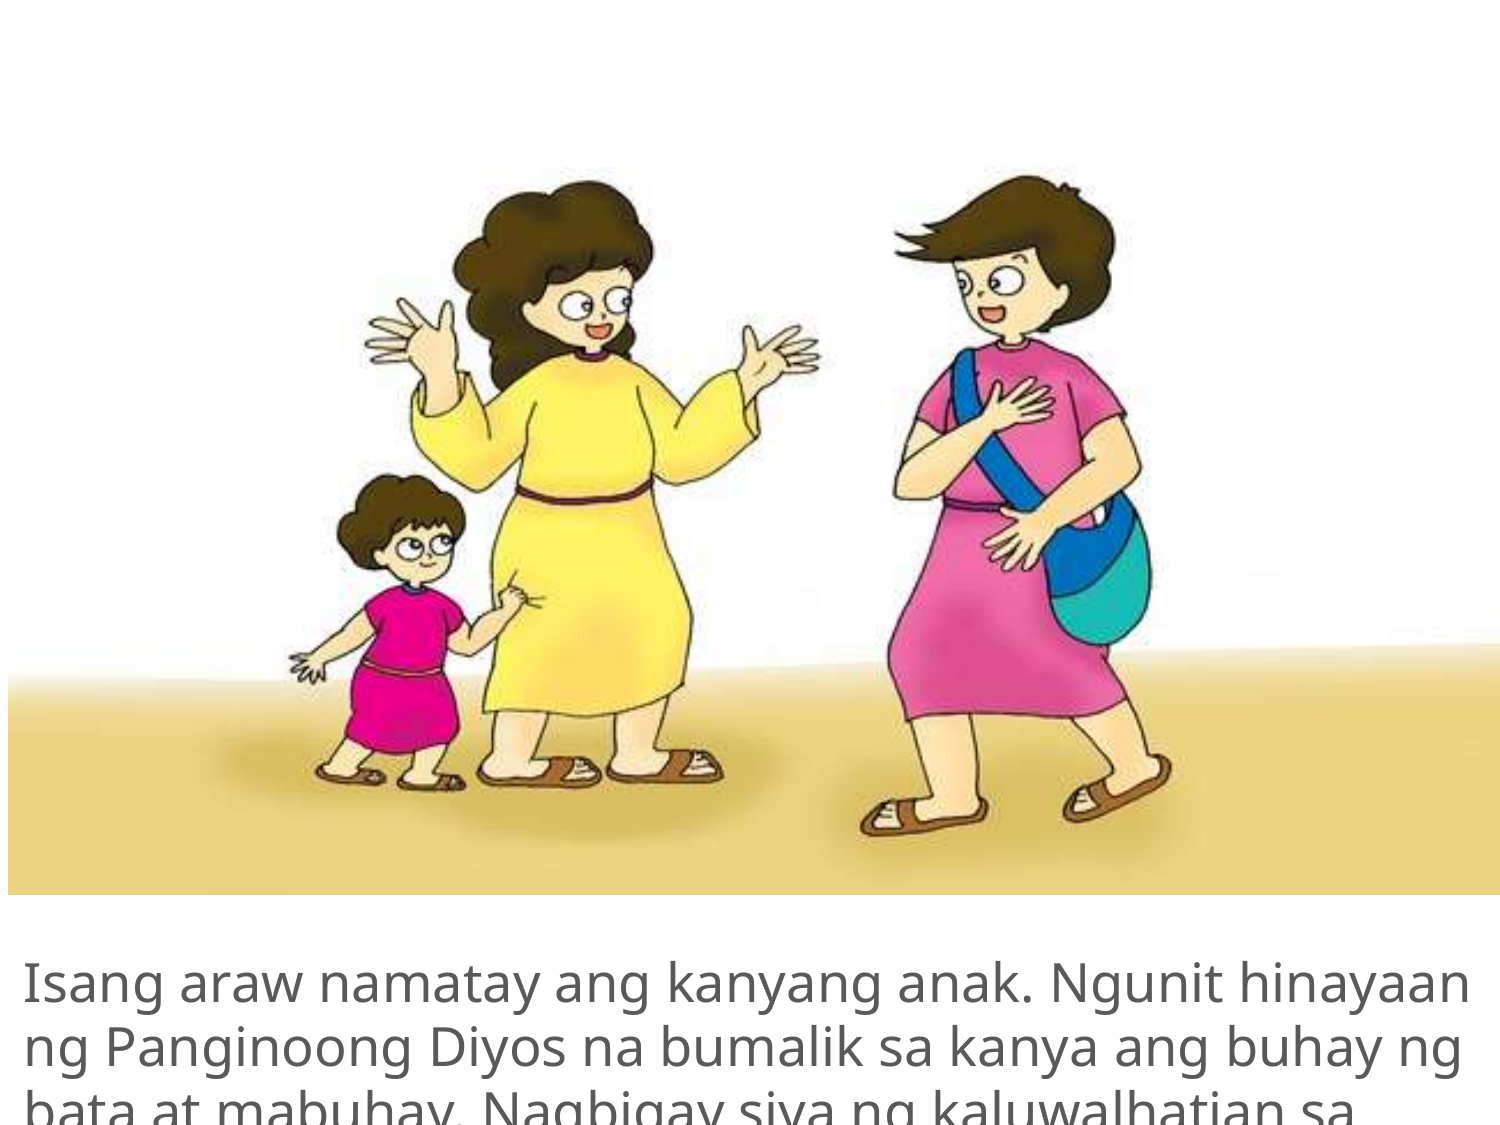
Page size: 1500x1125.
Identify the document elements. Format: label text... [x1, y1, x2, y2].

text_box Isang araw namatay ang kanyang anak. Ngunit hinayaan ng Panginoong Diyos na bumalik sa kanya ang buhay ng bata at mabuhay. Nagbigay siya ng kaluwalhatian sa Diyos. [9, 940, 1495, 1125]
picture [8, 0, 1500, 895]
